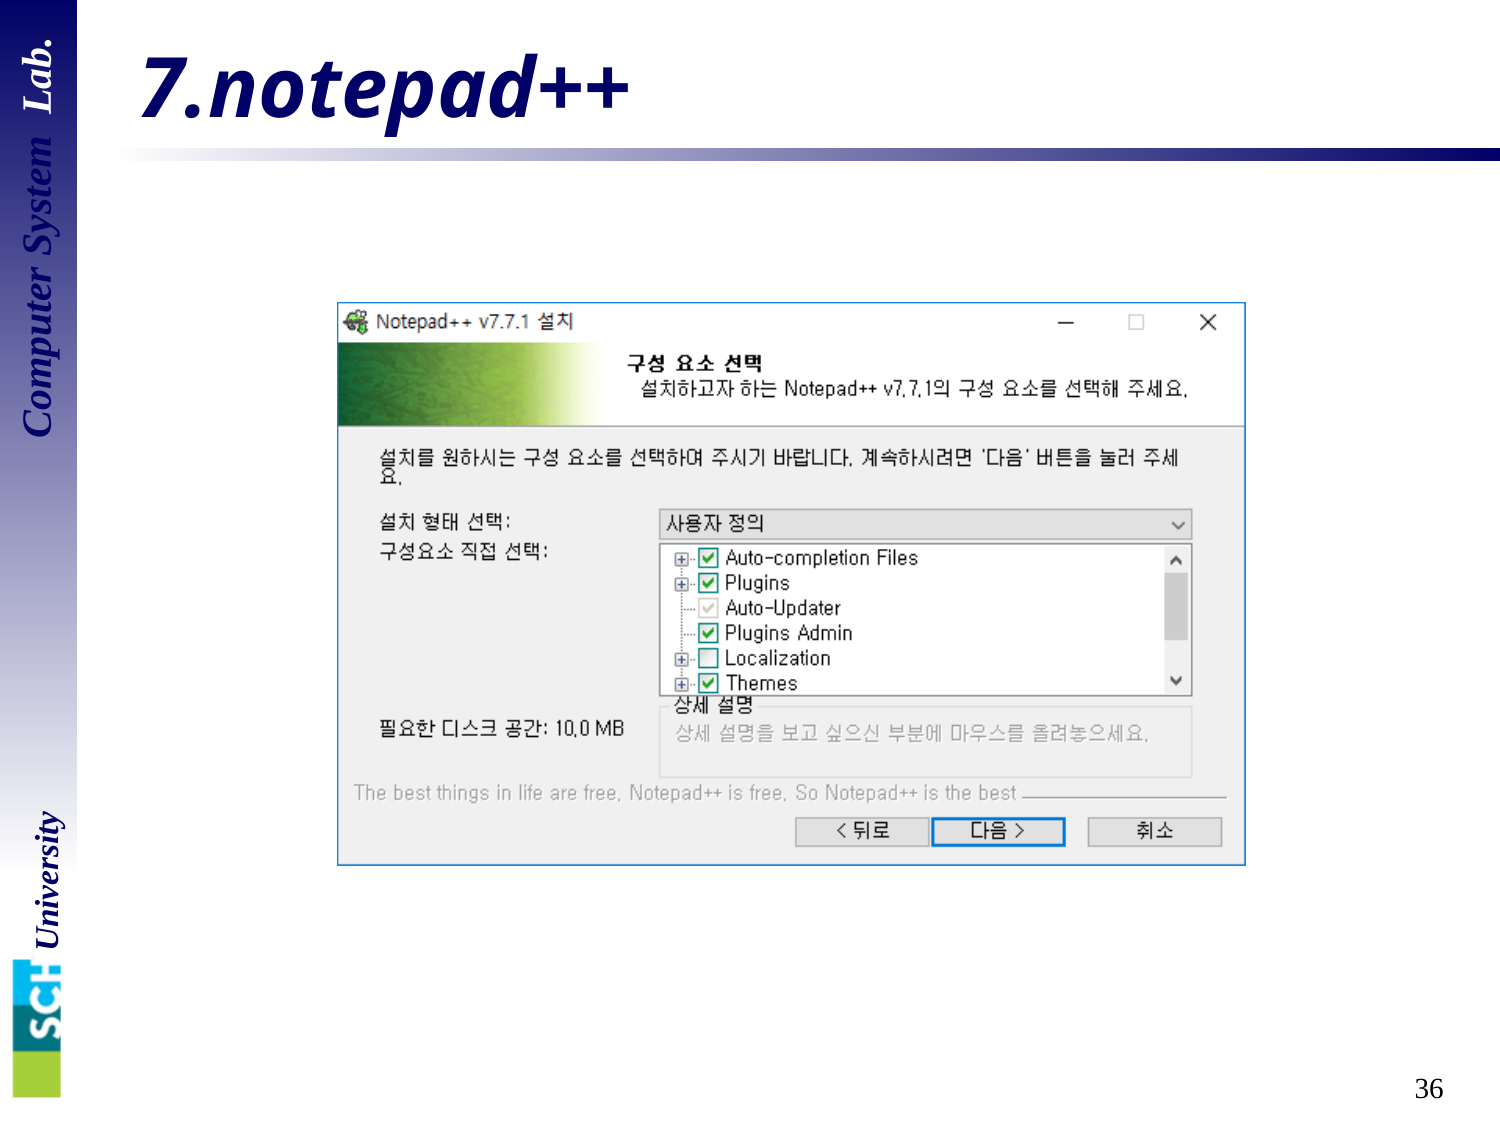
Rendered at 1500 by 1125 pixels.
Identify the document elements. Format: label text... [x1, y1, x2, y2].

picture [5, 952, 69, 1104]
picture [337, 302, 1246, 866]
title 7.notepad++ [123, 25, 1460, 143]
